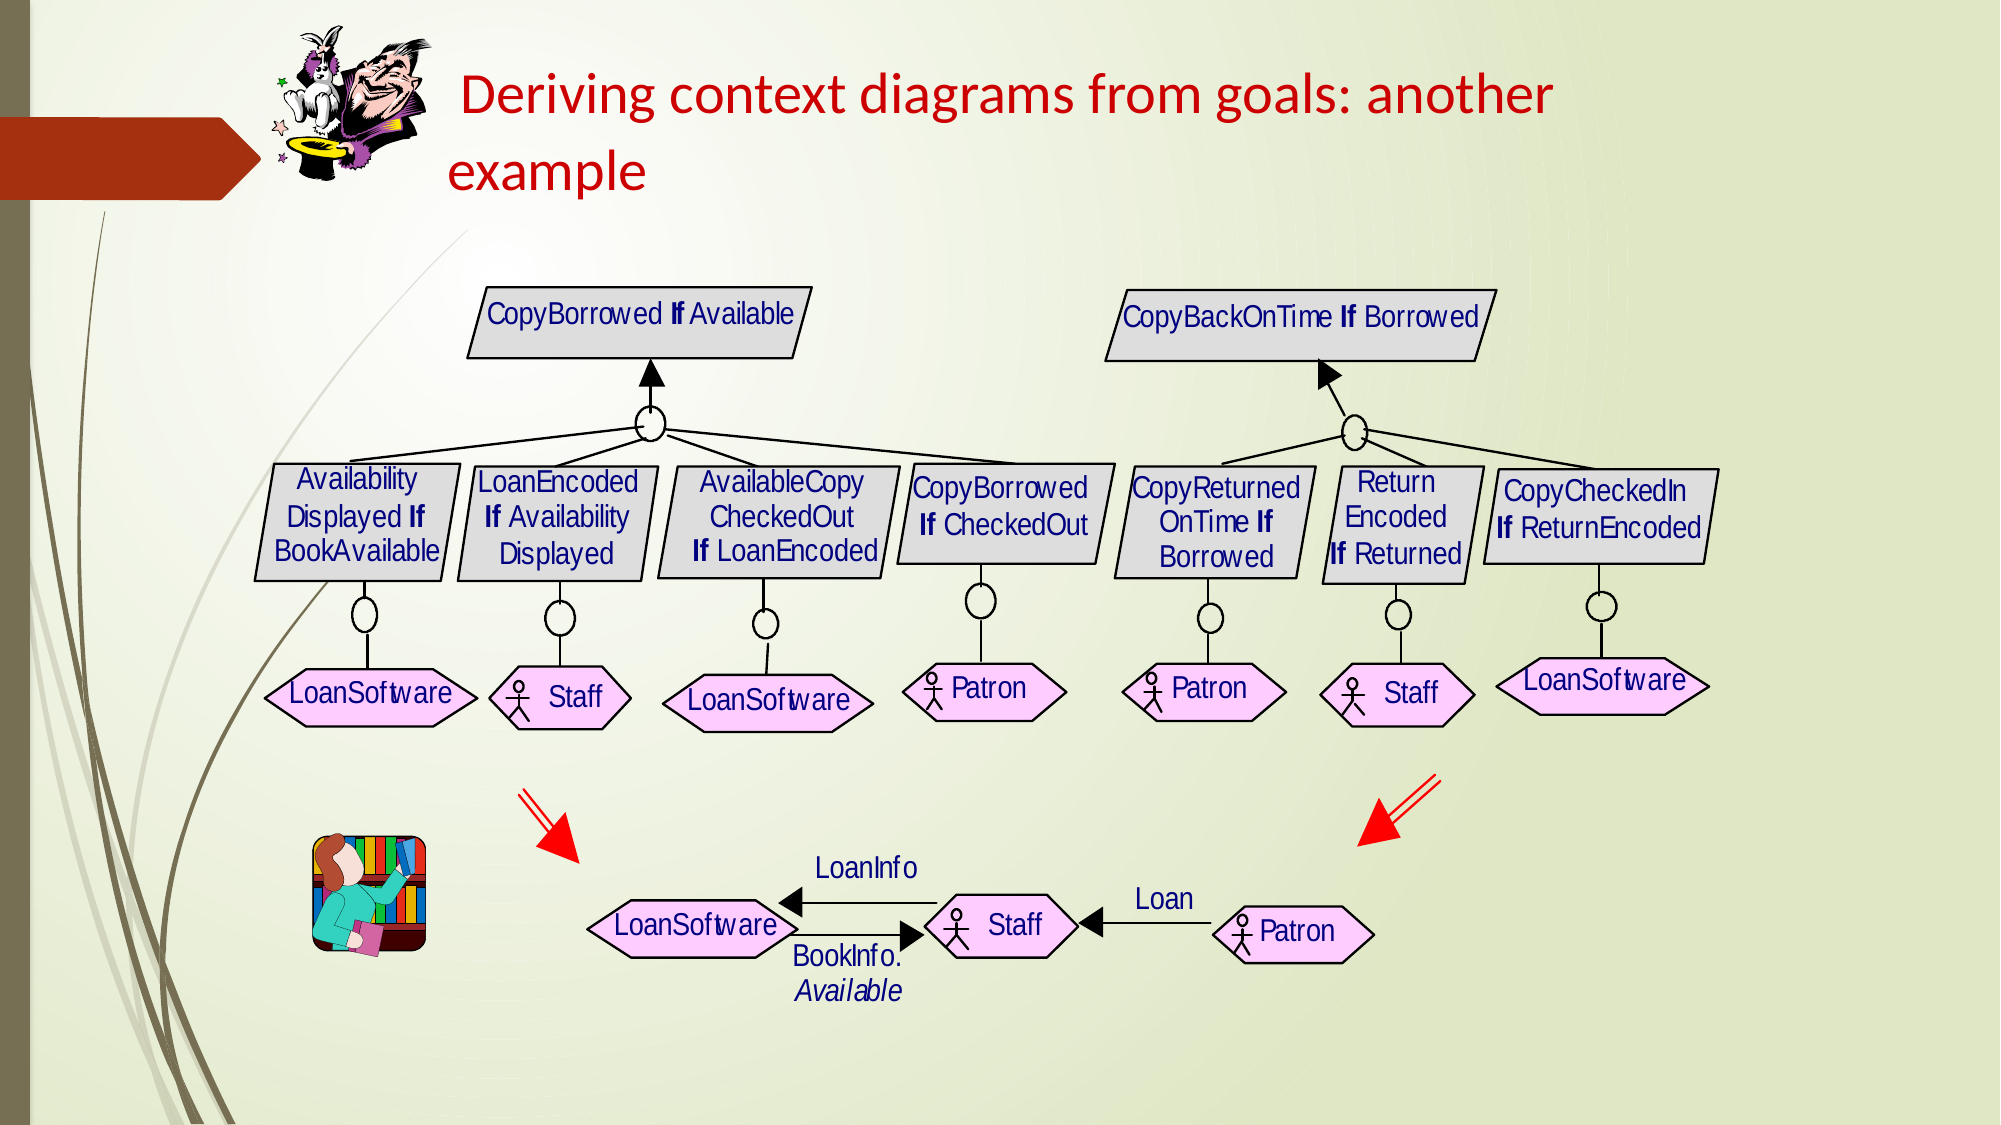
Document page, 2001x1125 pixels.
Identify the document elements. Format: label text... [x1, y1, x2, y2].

picture [271, 23, 434, 183]
picture [308, 829, 426, 958]
text_box Deriving context diagrams from goals: another example [432, 30, 1693, 220]
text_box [249, 275, 1751, 1038]
